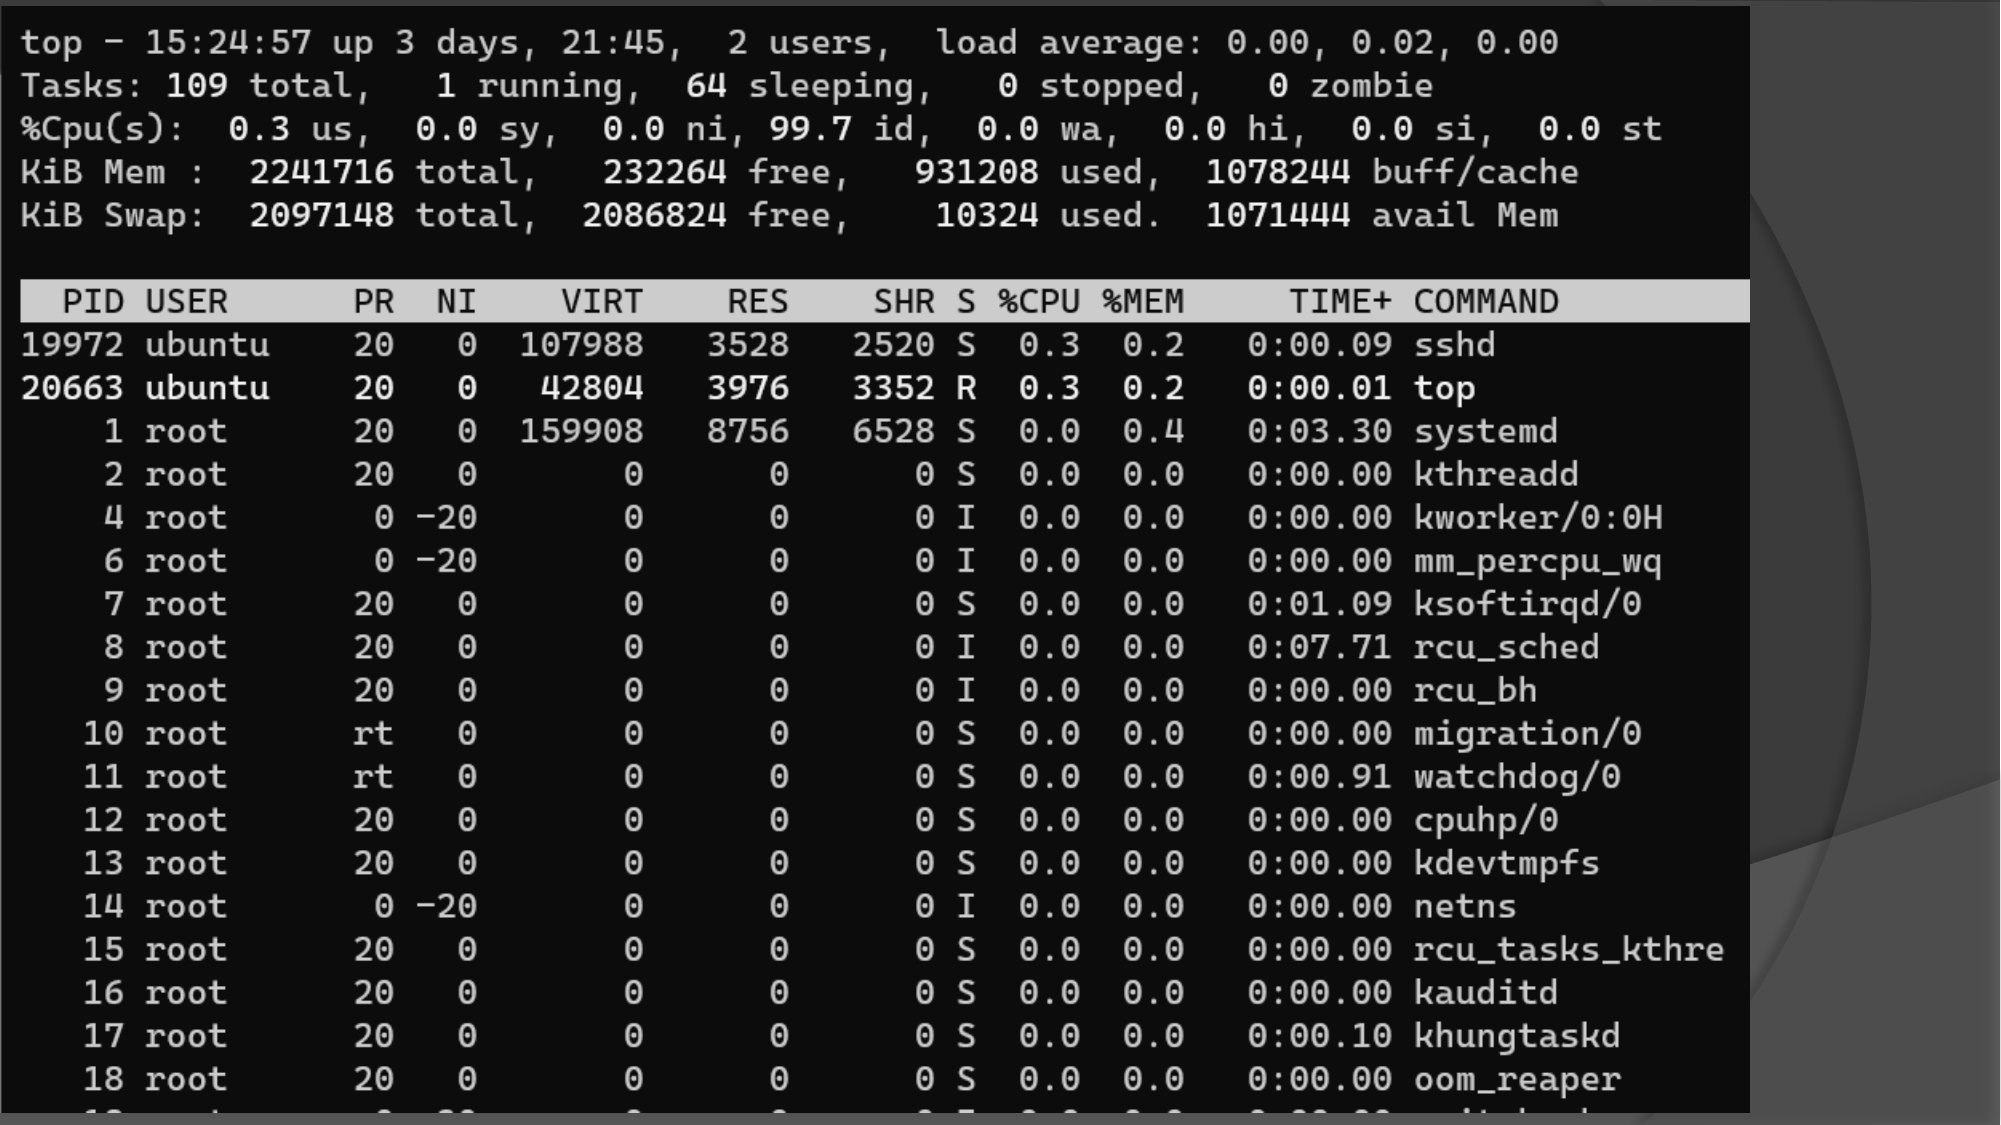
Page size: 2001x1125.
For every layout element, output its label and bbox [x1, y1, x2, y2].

picture [0, 5, 1751, 1114]
